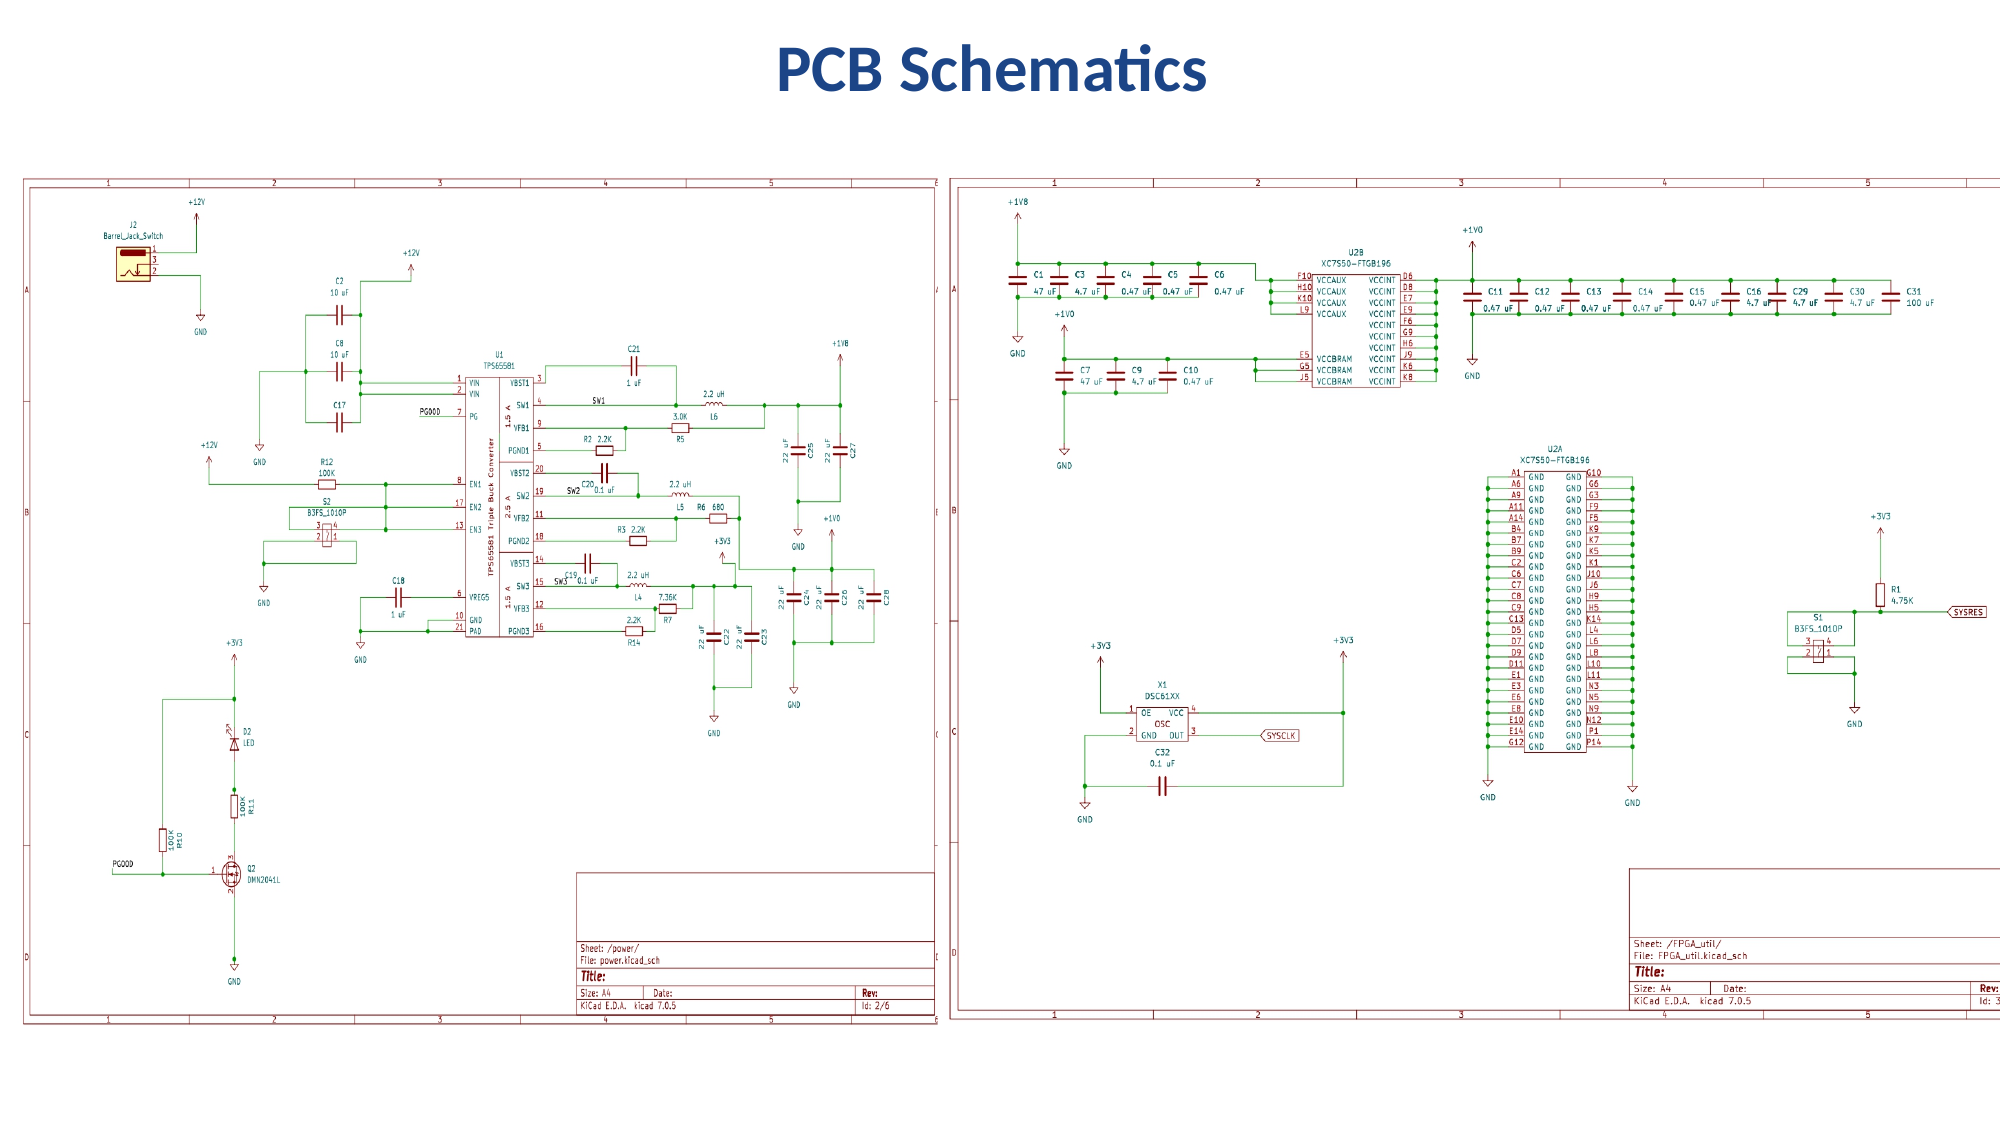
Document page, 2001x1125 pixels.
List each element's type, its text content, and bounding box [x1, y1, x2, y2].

picture [7, 134, 2000, 1063]
title PCB Schematics [761, 15, 1239, 124]
